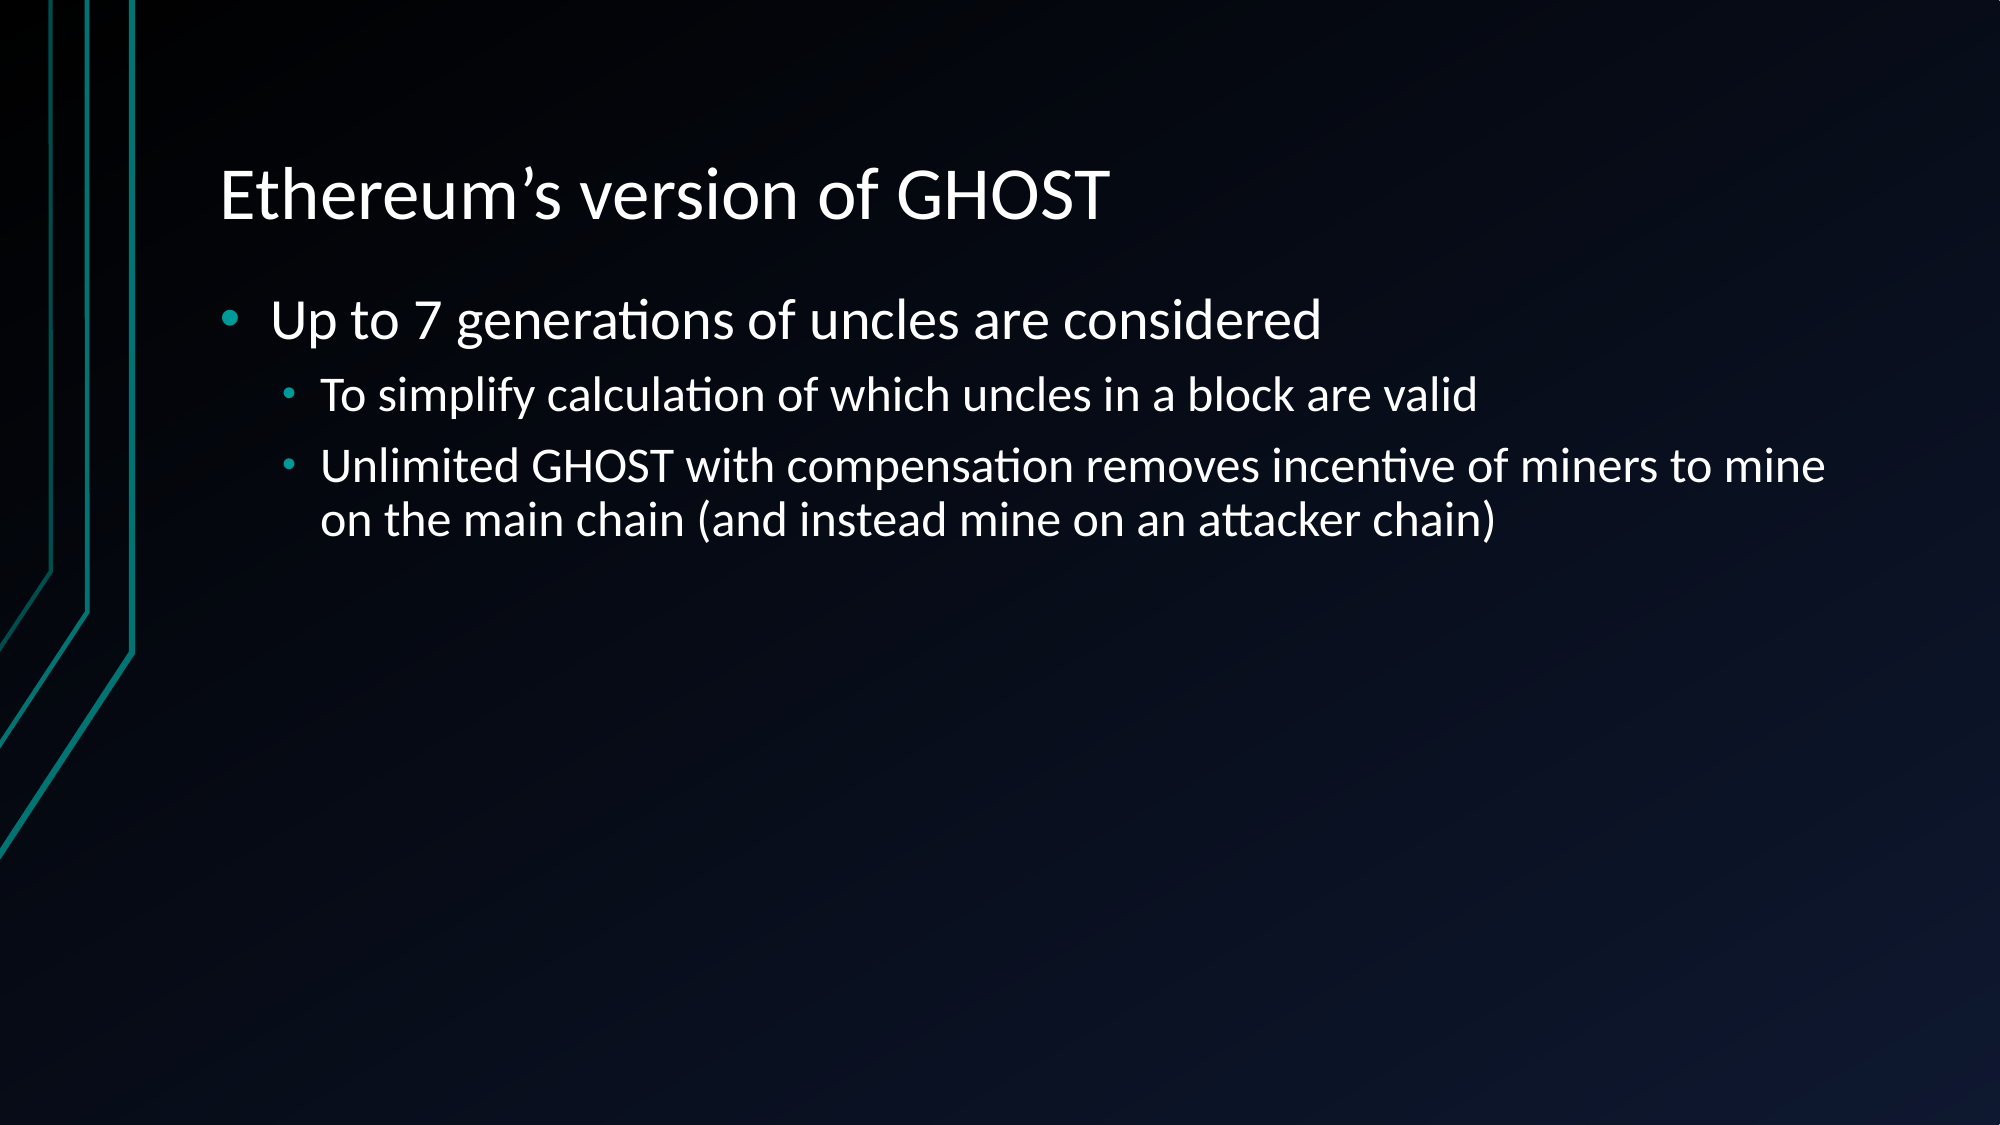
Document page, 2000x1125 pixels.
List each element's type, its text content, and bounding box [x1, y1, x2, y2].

list Up to 7 generations of uncles are considered To simplify calculation of which uncles in a block are valid Unlimited GHOST with compensation removes incentive of miners to mine on the main chain (and instead mine on an attacker chain) [199, 279, 1900, 1012]
title Ethereum’s version of GHOST [199, 45, 1900, 246]
